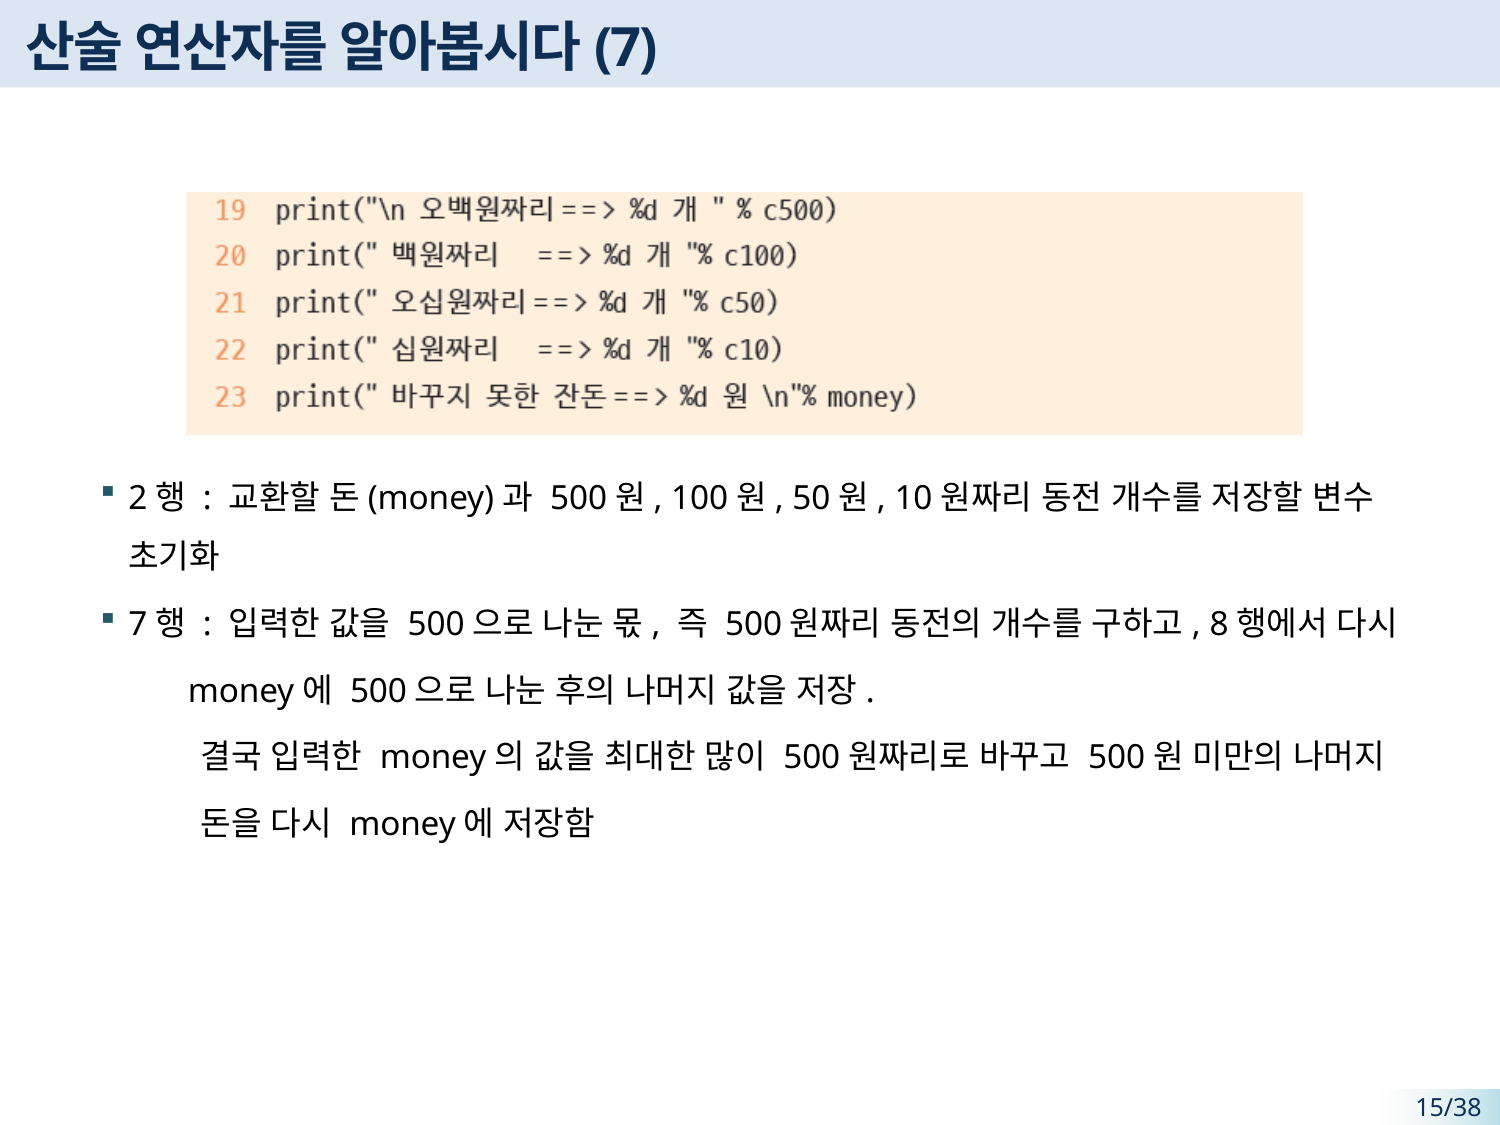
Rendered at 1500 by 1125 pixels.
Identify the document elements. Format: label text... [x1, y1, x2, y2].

picture [186, 191, 1314, 440]
title 산술 연산자를 알아봅시다(7) [10, 5, 1288, 84]
list 2행 : 교환할 돈(money)과 500원, 100원, 50원, 10원짜리 동전 개수를 저장할 변수 초기화 7행 : 입력한 값을 500으로 나눈 몫, 즉 500원짜리 동전의 개수를 구하고, 8행에서 다시 money에 500으로 나눈 후의 나머지 값을 저장. 결국 입력한 money의 값을 최대한 많이 500원짜리로 바꾸고 500원 미만의 나머지 돈을 다시 money에 저장함 [10, 126, 1481, 1057]
